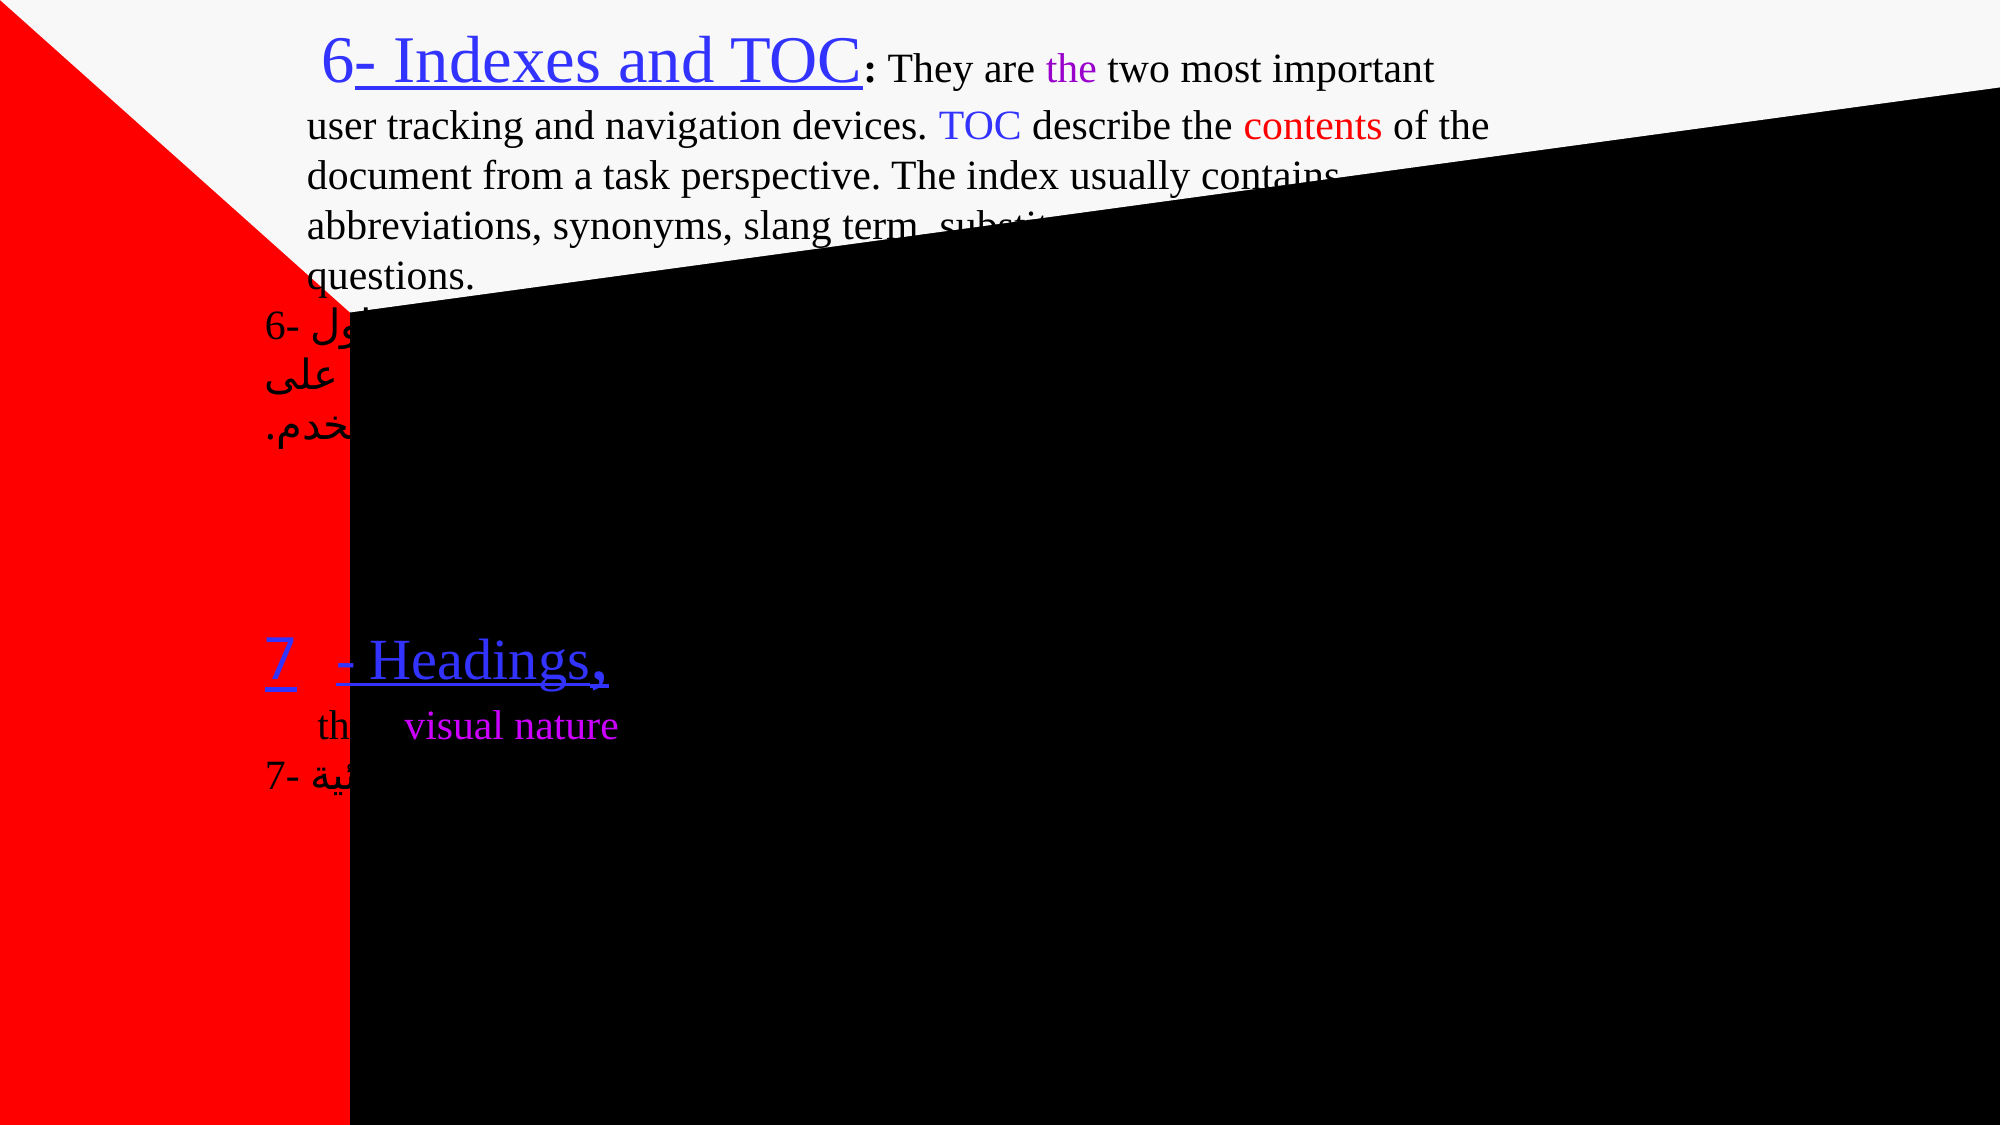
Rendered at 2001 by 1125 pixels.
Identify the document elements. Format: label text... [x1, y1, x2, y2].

title 6- Indexes and TOC: They are the two most important user tracking and navigation devices. TOC describe the contents of the document from a task perspective. The index usually contains abbreviations, synonyms, slang term, substitute words, and user questions. 6- الفهارس وجداول المحتويات: وهما أهم أداتين لتتبع المستخدم والتنقل. تصف جداول المحتويات محتويات المستند من منظور المهمة. وعادة ما يحتوي الفهرس على اختصارات ومرادفات ومصطلحات عامية وكلمات بديلة وأسئلة المستخدم. 7- Headings, icons make good heading elements, because of their visual nature. 7- العناوين والأيقونات تشكل عناصر عناوين جيدة، بسبب طبيعتها المرئية. [249, 0, 1750, 1125]
